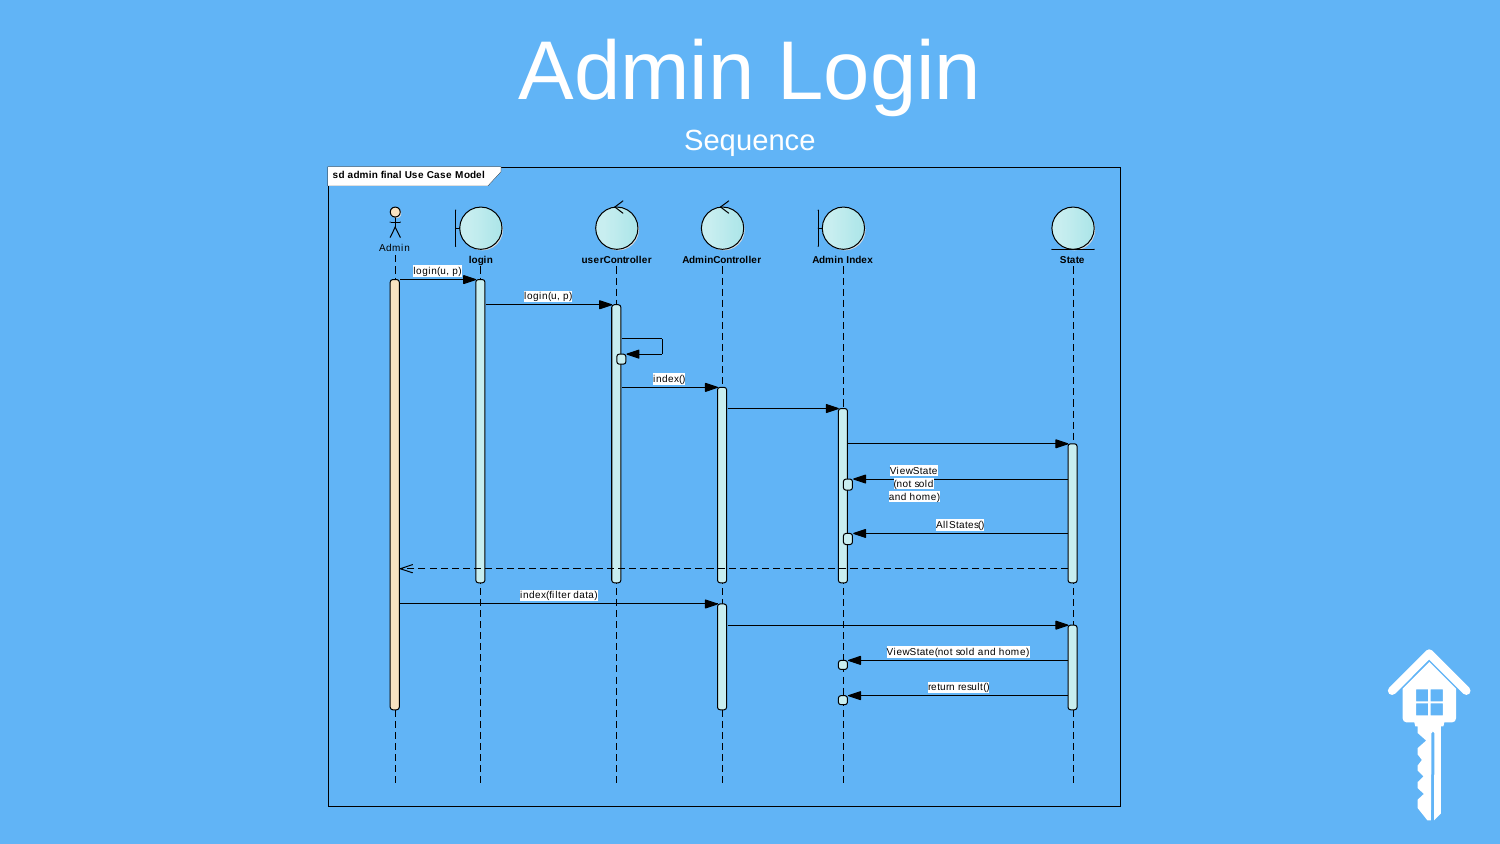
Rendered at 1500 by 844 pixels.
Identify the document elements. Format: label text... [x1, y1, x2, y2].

list Admin Login [0, 18, 1500, 113]
list Sequence [0, 114, 1500, 162]
picture [324, 163, 1124, 810]
